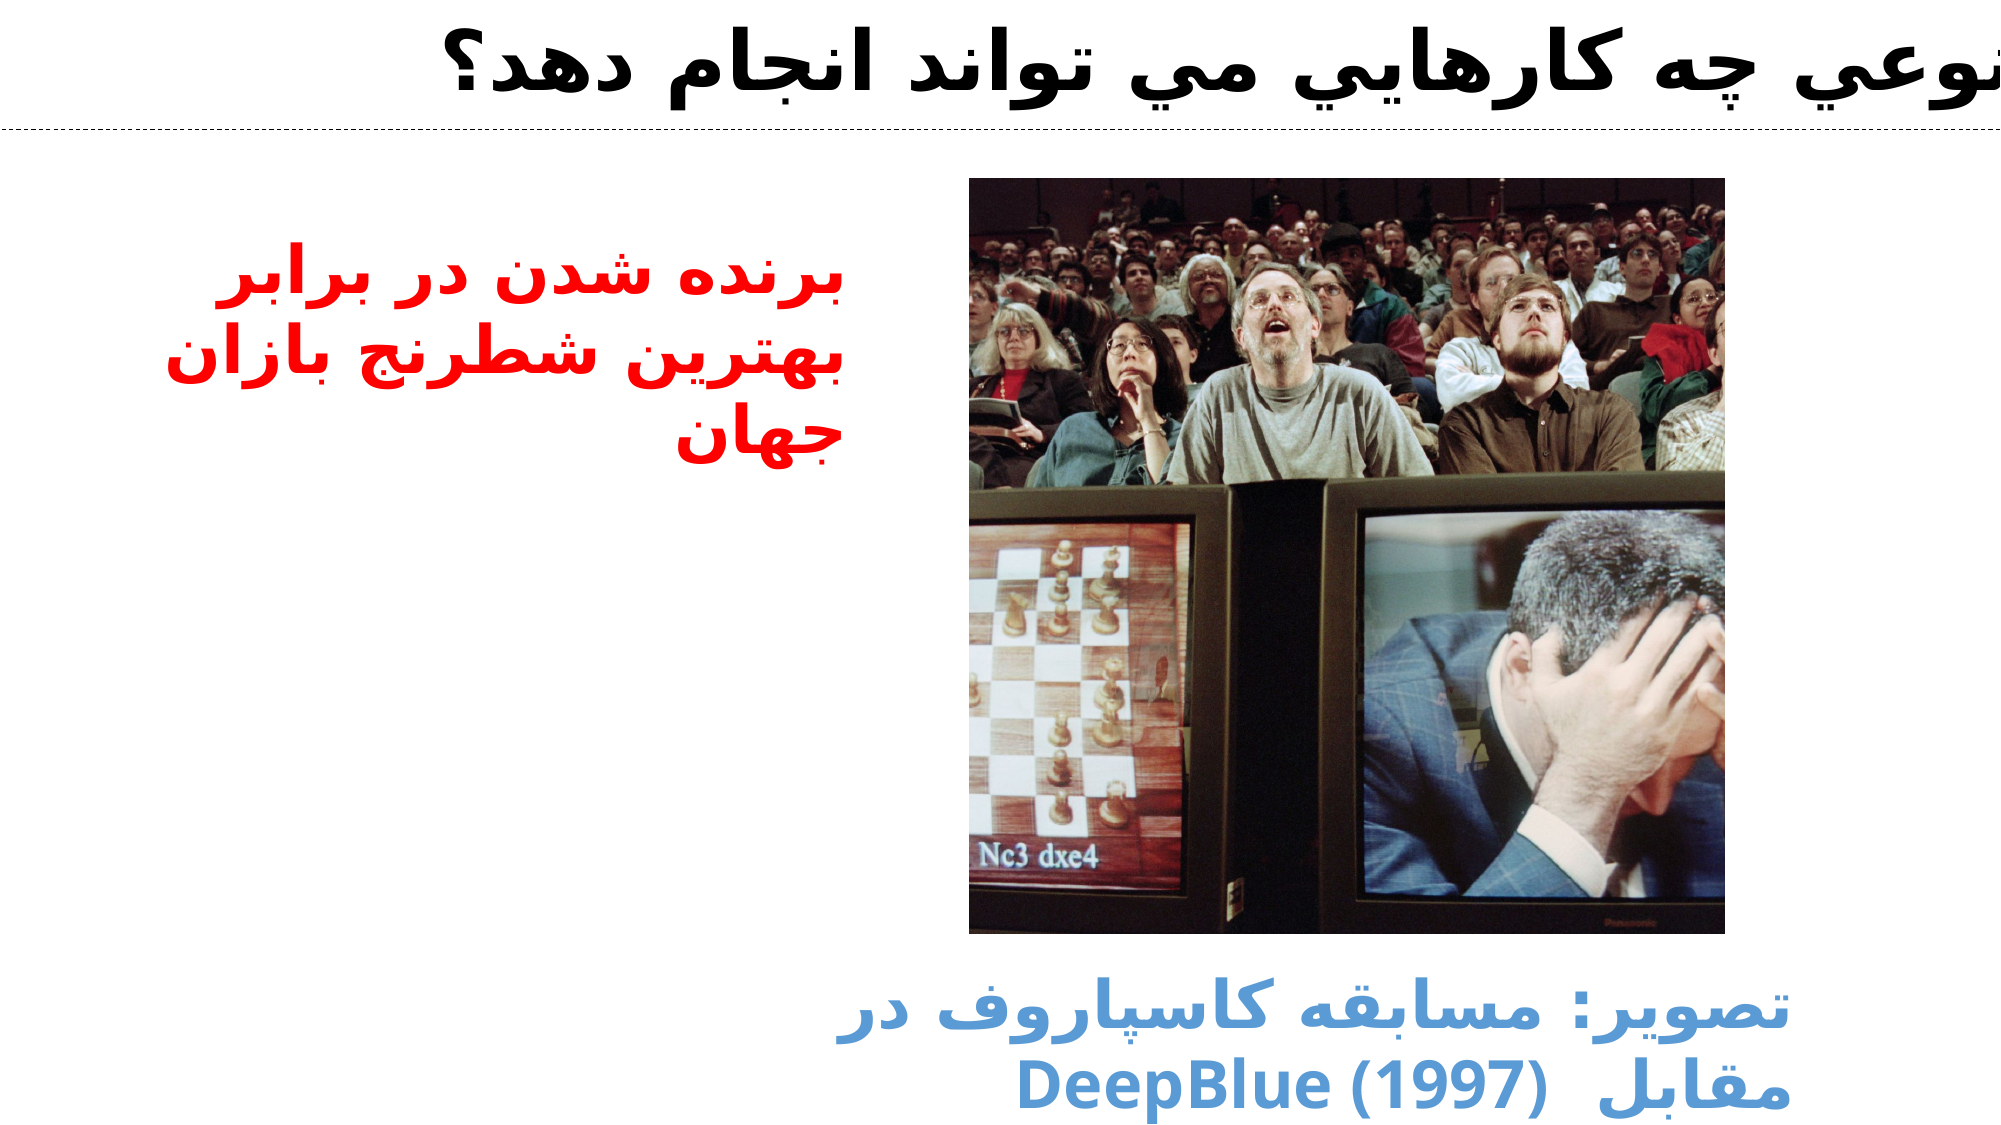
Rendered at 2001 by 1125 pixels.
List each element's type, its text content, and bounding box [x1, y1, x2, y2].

text_box تصوير: مسابقه كاسپاروف در مقابل DeepBlue (1997) [806, 954, 1810, 1125]
picture [969, 178, 1725, 934]
text_box برنده شدن در برابر بهترين شطرنج بازان جهان [0, 219, 863, 475]
text_box هوش مصنوعي چه كارهايي مي تواند انجام دهد؟ [425, 0, 2000, 115]
